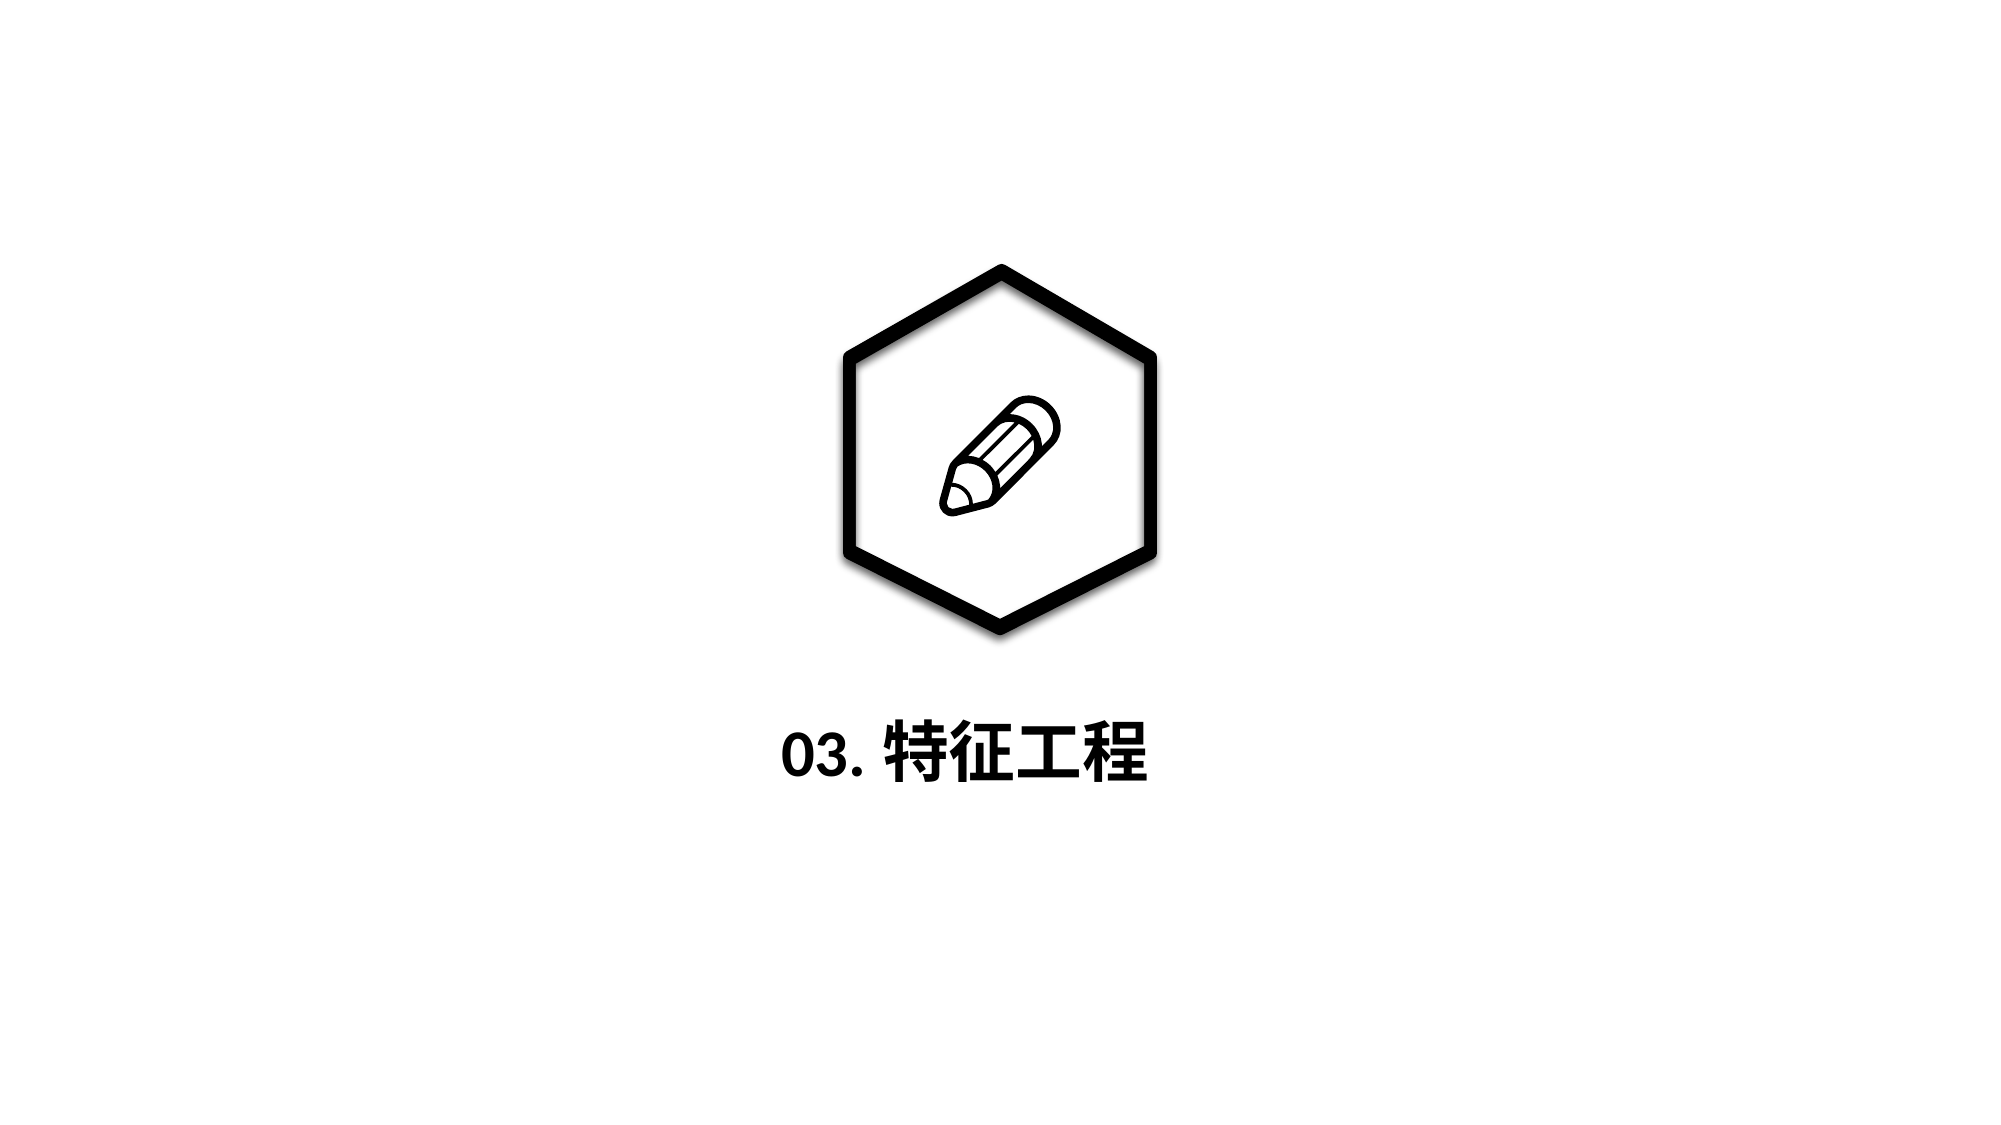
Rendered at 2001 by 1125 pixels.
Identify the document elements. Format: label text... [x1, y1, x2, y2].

text_box 03.特征工程 [743, 701, 1187, 797]
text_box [849, 270, 1151, 629]
